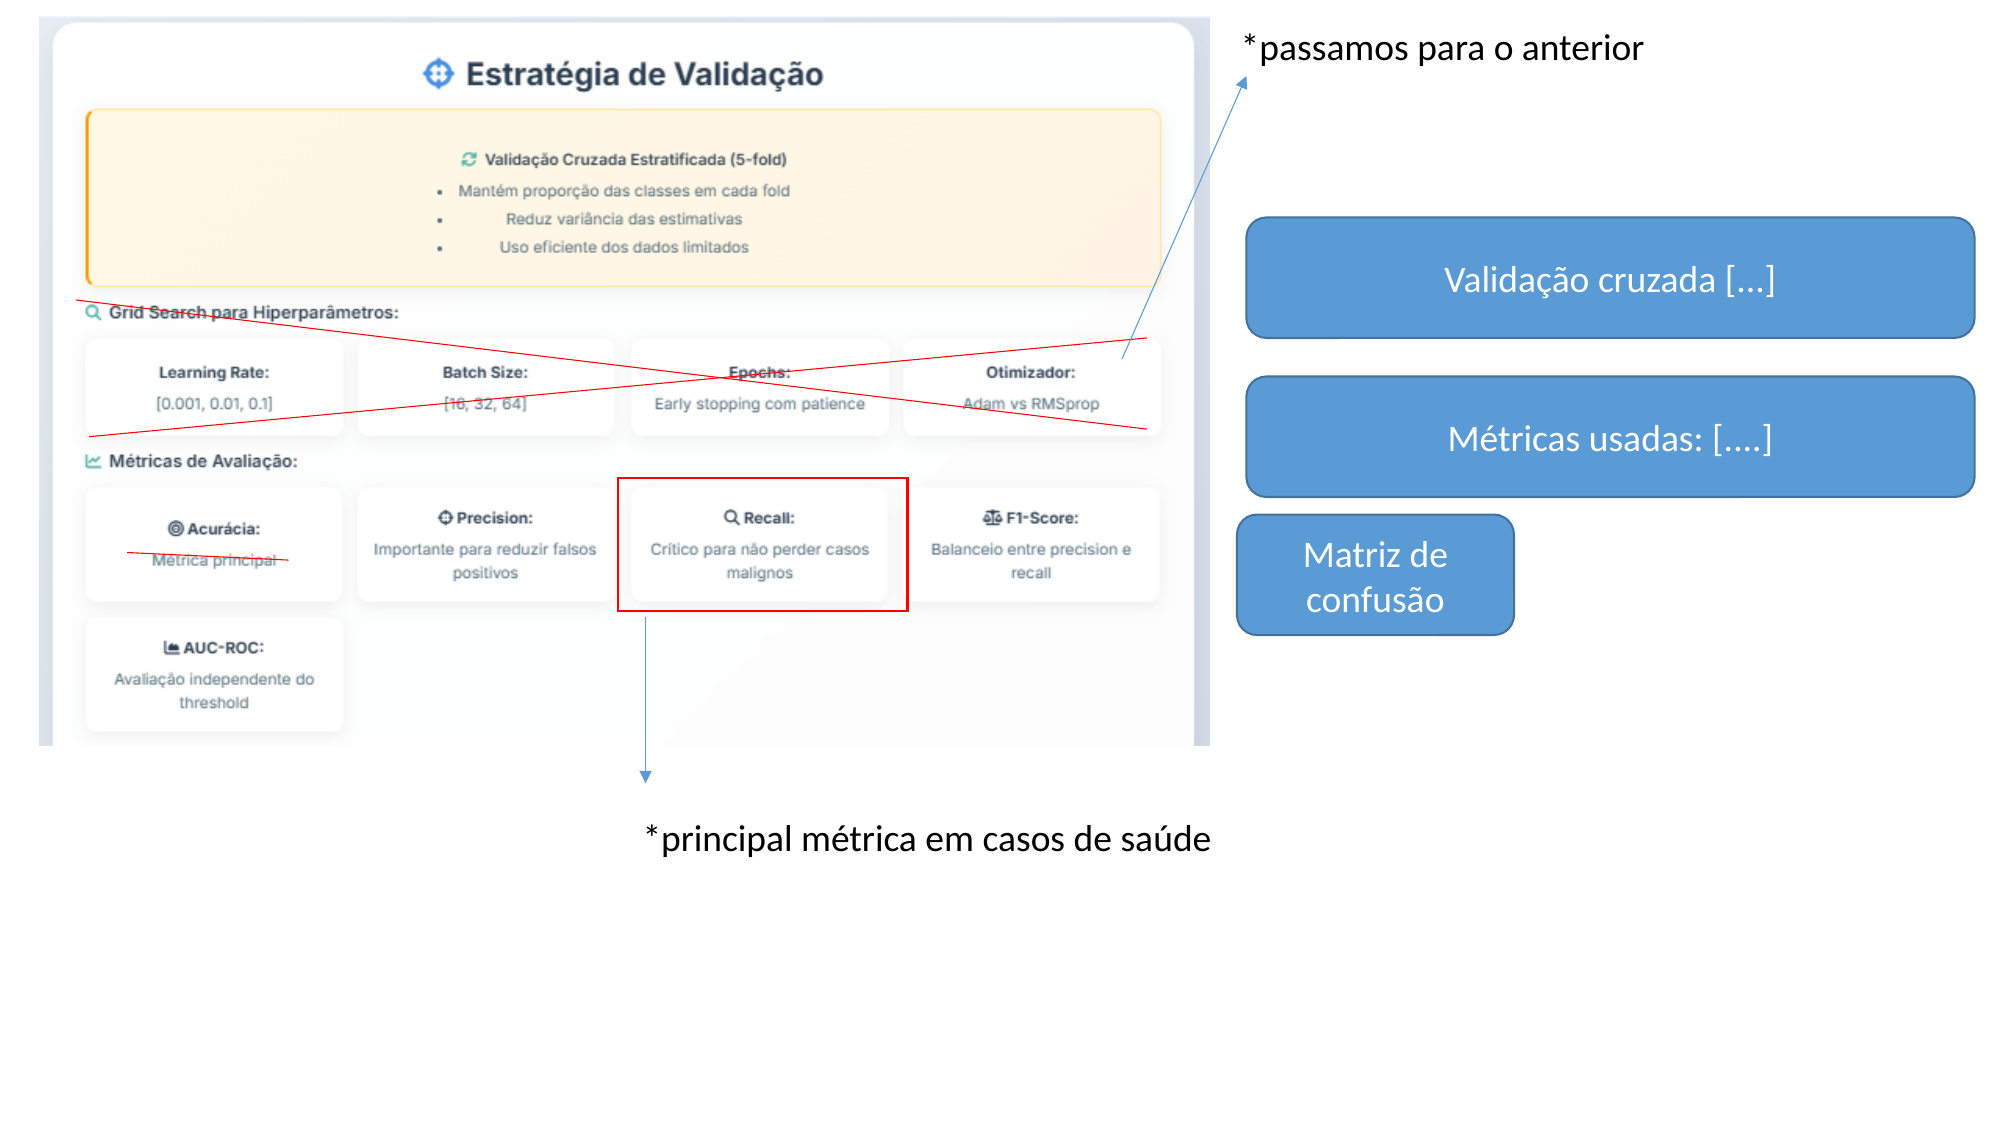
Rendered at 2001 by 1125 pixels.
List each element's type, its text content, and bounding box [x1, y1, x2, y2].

picture [39, 15, 1210, 746]
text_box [89, 337, 1147, 437]
text_box Matriz de confusão [1235, 513, 1516, 637]
text_box Validação cruzada [...] [1247, 216, 1976, 340]
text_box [1122, 76, 1247, 359]
text_box Métricas usadas: [....] [1245, 375, 1976, 499]
text_box *passamos para o anterior [1225, 15, 1660, 76]
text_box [127, 552, 289, 561]
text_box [75, 299, 1122, 430]
text_box *principal métrica em casos de saúde [627, 806, 1228, 867]
